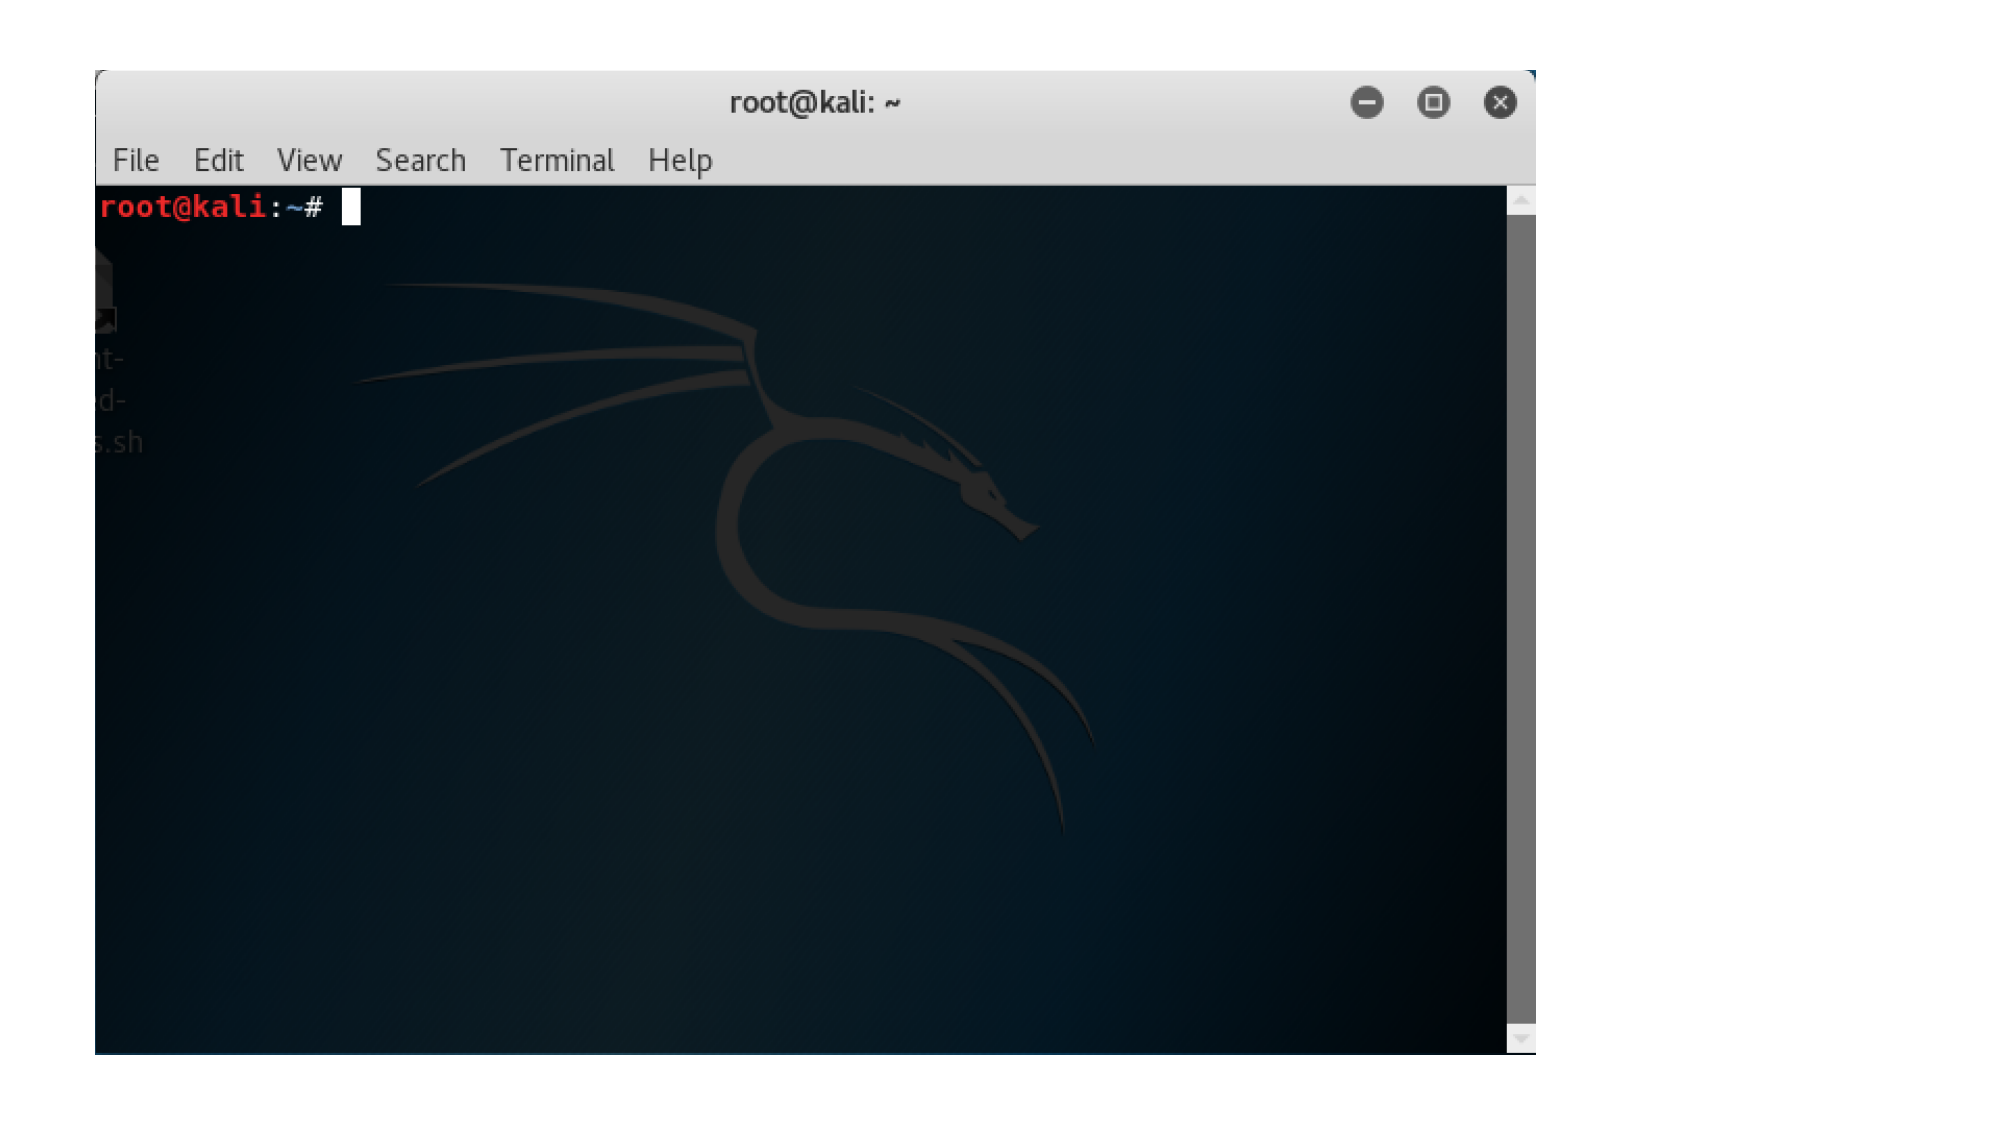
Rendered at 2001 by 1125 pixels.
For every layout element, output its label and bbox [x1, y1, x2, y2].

picture [95, 70, 1536, 1055]
